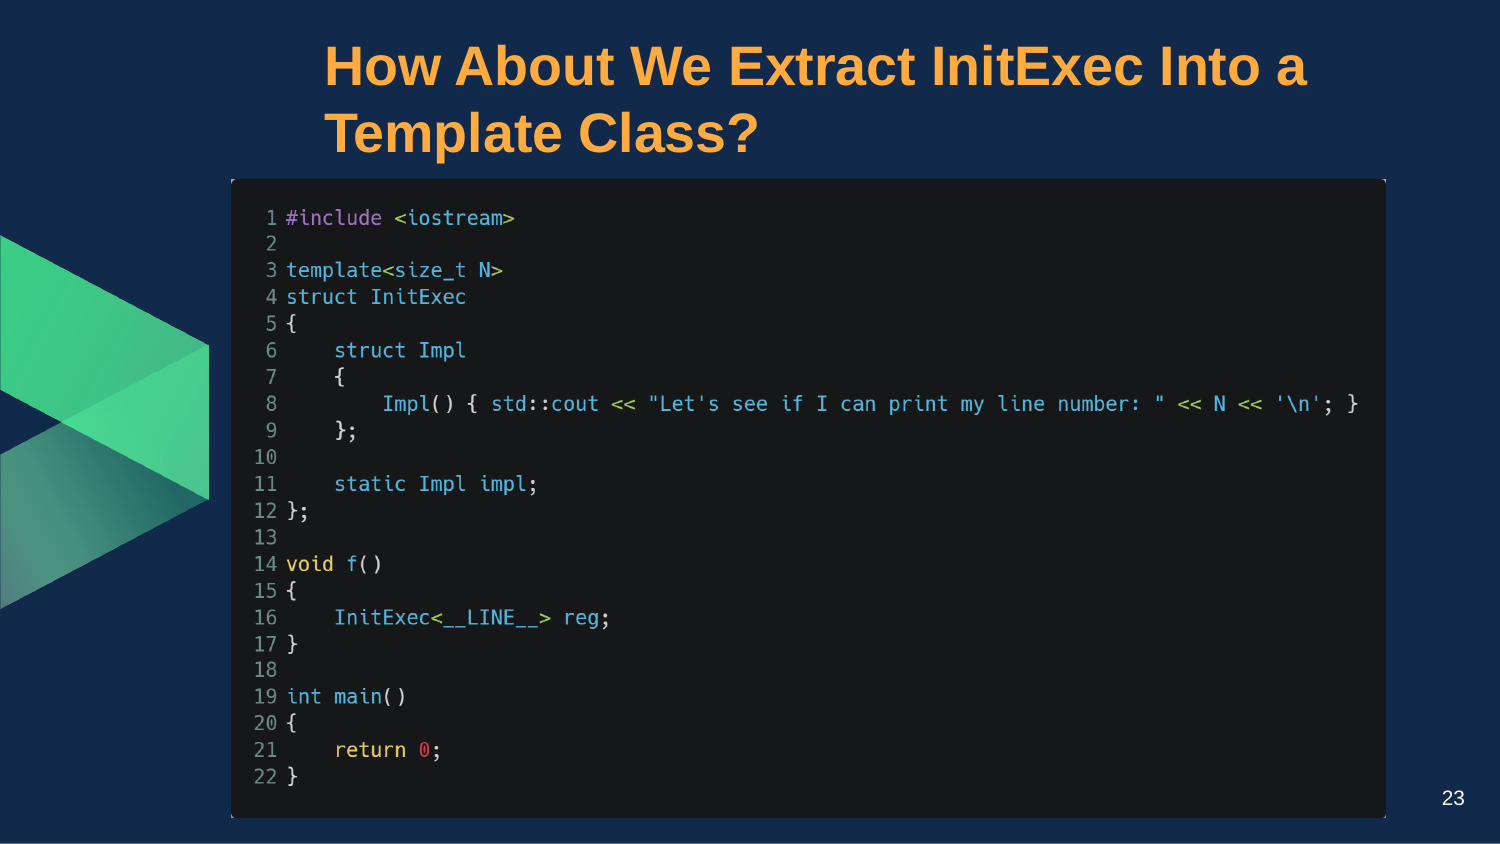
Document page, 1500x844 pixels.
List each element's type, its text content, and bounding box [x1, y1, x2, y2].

slide_number 23 [1389, 764, 1480, 830]
picture [0, 165, 209, 679]
picture [231, 178, 1386, 818]
title How About We Extract InitExec Into a Template Class? [309, 15, 1449, 179]
